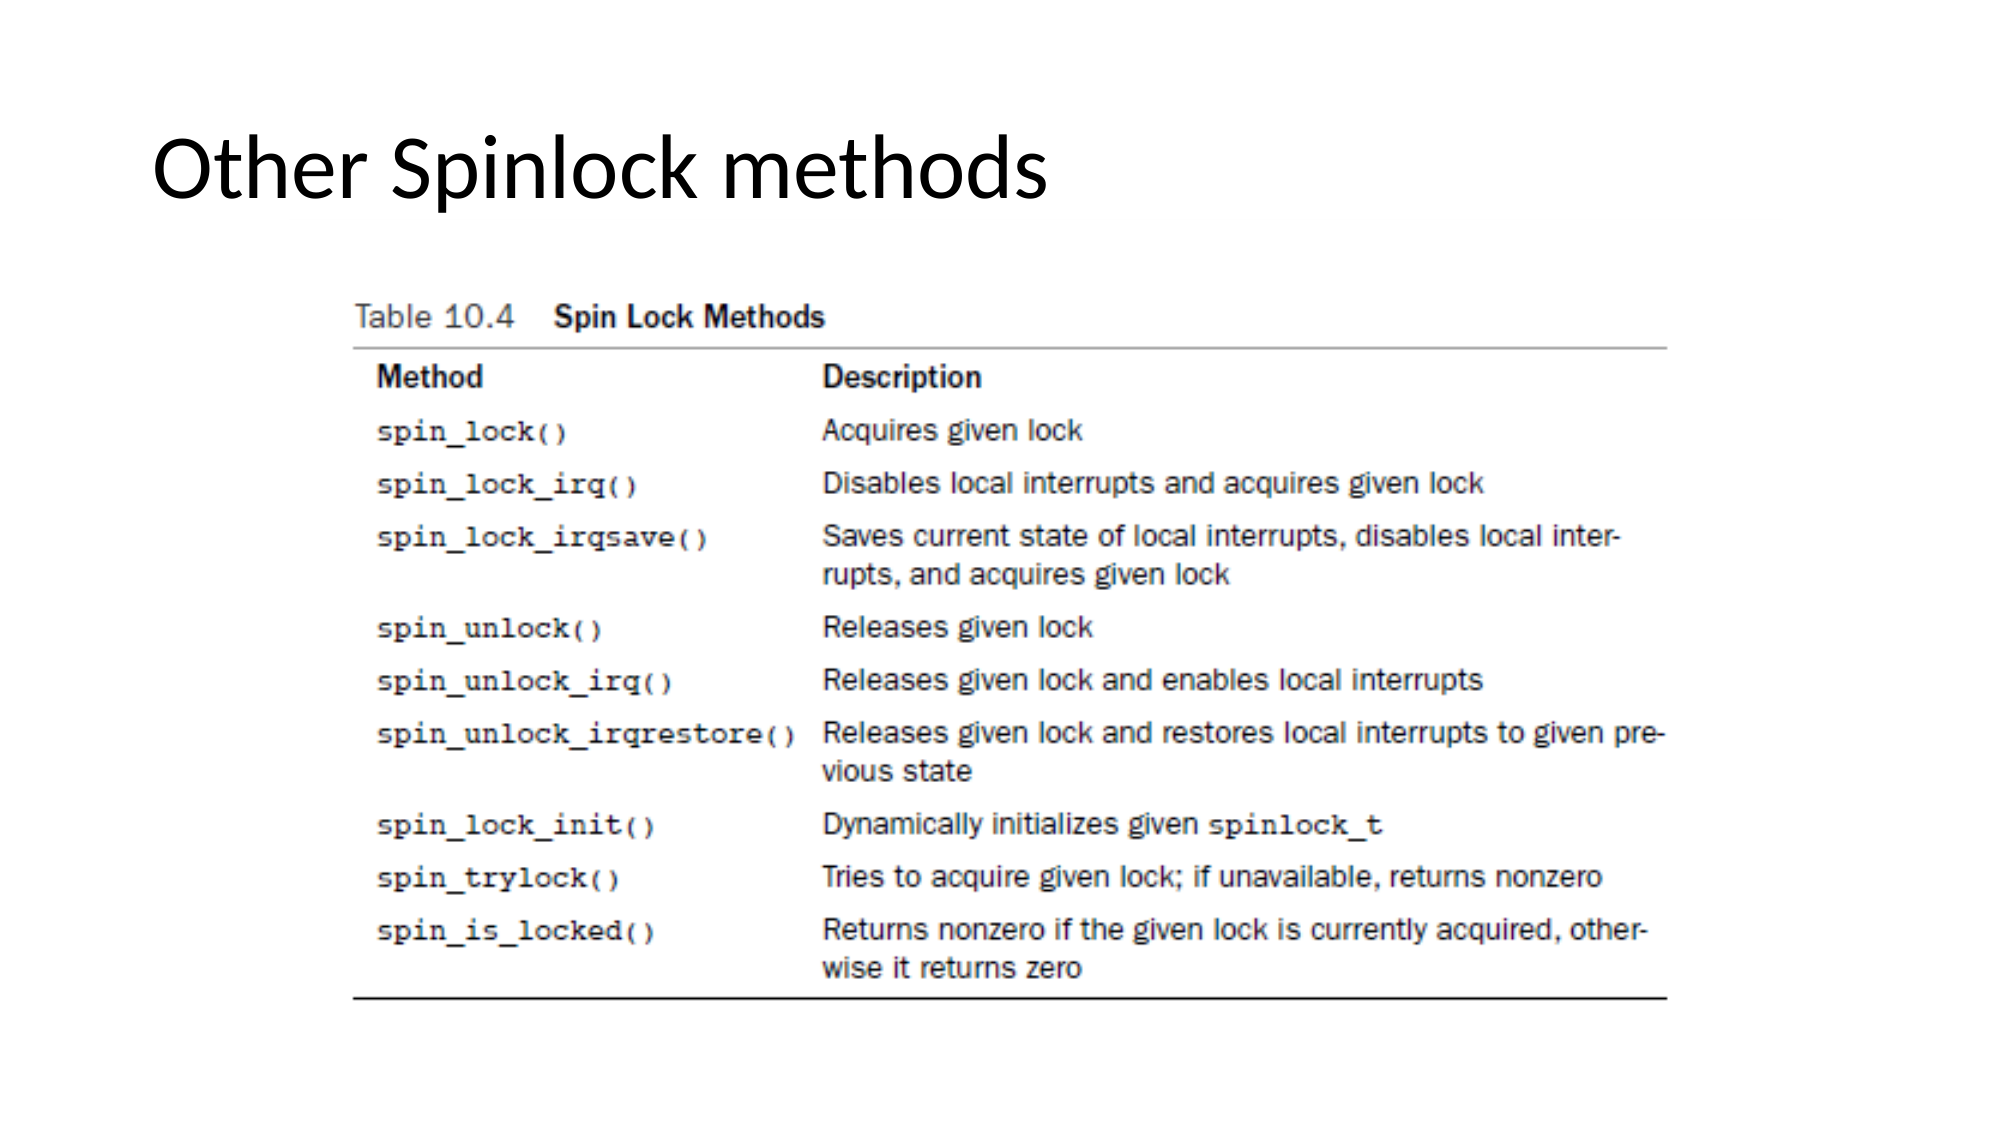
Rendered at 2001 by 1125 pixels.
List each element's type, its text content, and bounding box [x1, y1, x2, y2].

title Other Spinlock methods [137, 59, 1863, 278]
picture [289, 218, 1784, 1094]
